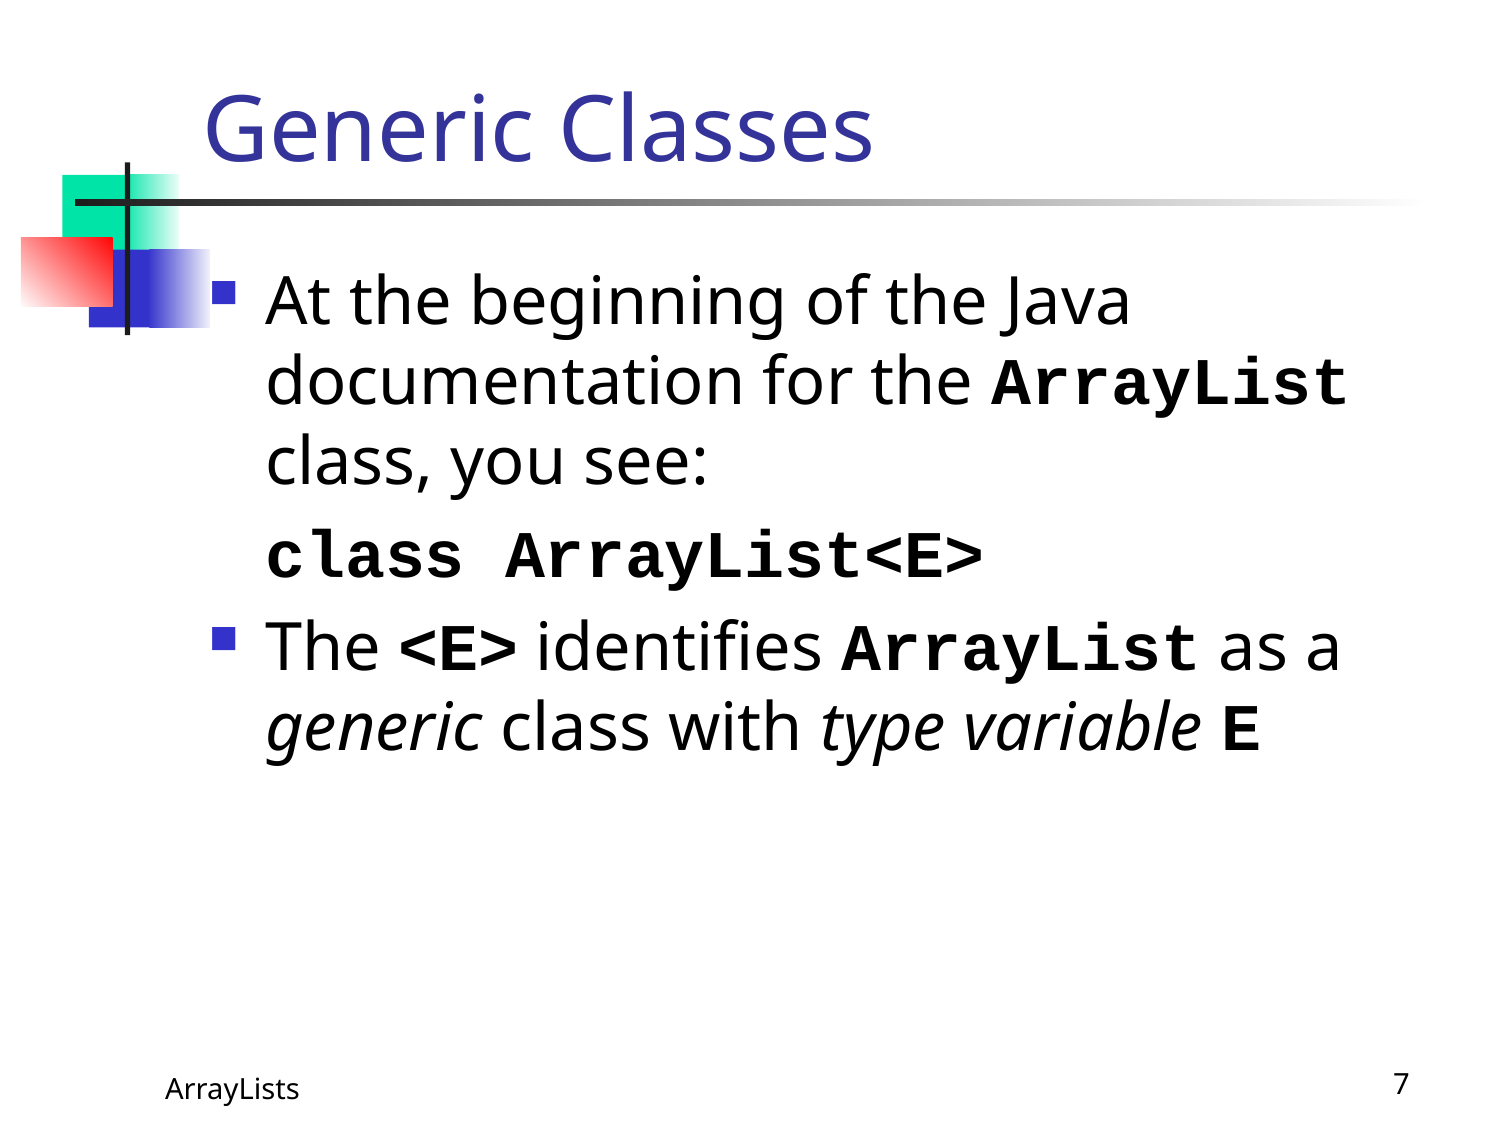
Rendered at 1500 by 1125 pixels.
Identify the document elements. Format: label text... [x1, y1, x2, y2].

title Generic Classes [187, 0, 1467, 188]
list At the beginning of the Java documentation for the ArrayList class, you see: class ArrayList<E> The <E> identifies ArrayList as a generic class with type variable E [193, 249, 1470, 1007]
footer ArrayLists [149, 1037, 626, 1113]
slide_number 7 [1112, 1037, 1426, 1113]
